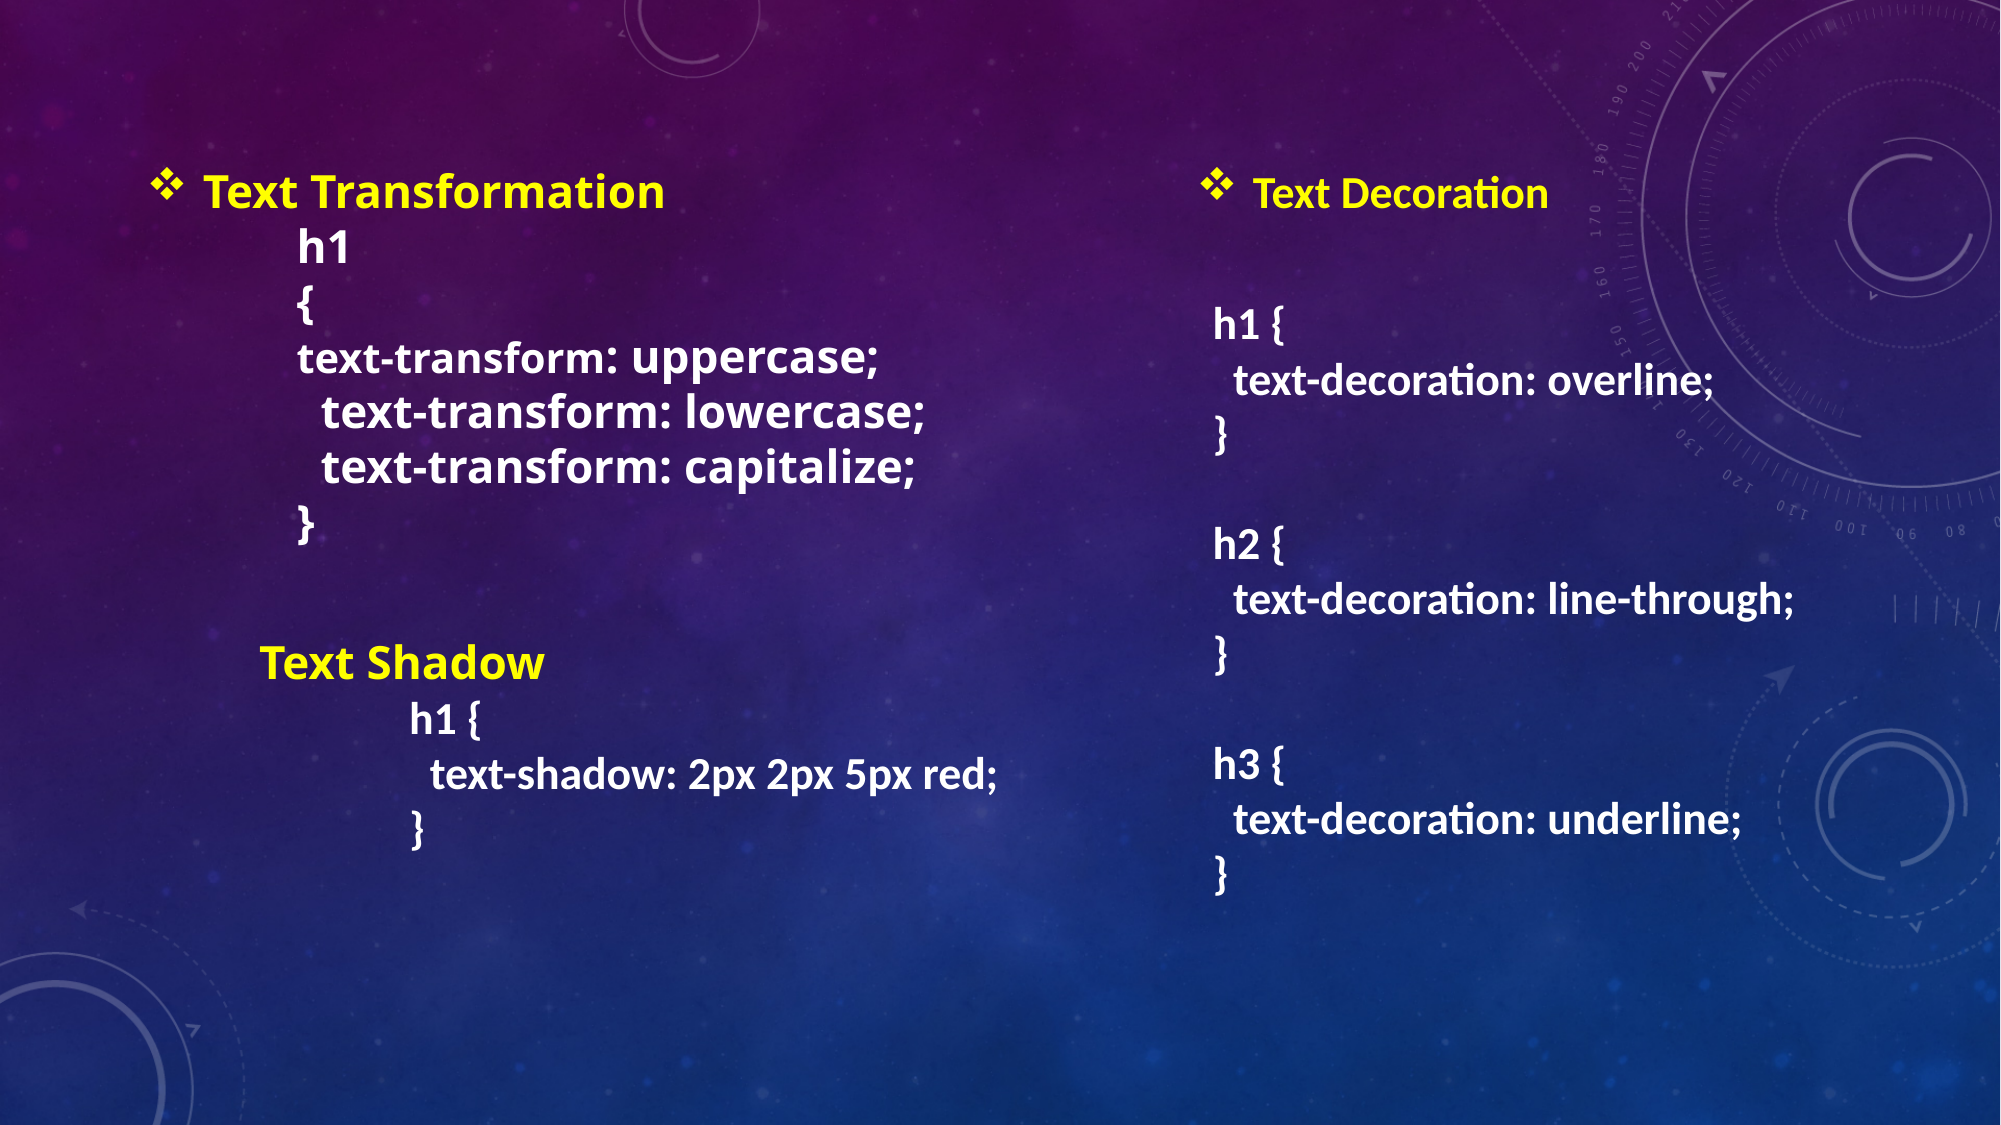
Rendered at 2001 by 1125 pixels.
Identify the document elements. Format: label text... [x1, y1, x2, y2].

picture [0, 0, 2001, 1125]
text_box Text Transformation h1 { text-transform: uppercase; text-transform: lowercase; text-transform: capitalize; } [131, 155, 941, 555]
text_box Text Shadow h1 { text-shadow: 2px 2px 5px red; } [244, 626, 1014, 917]
text_box h1 { text-decoration: overline; } h2 { text-decoration: line-through; } h3 { text-decoration: underline; } [1047, 286, 1918, 907]
text_box Text Decoration [1106, 155, 1565, 225]
